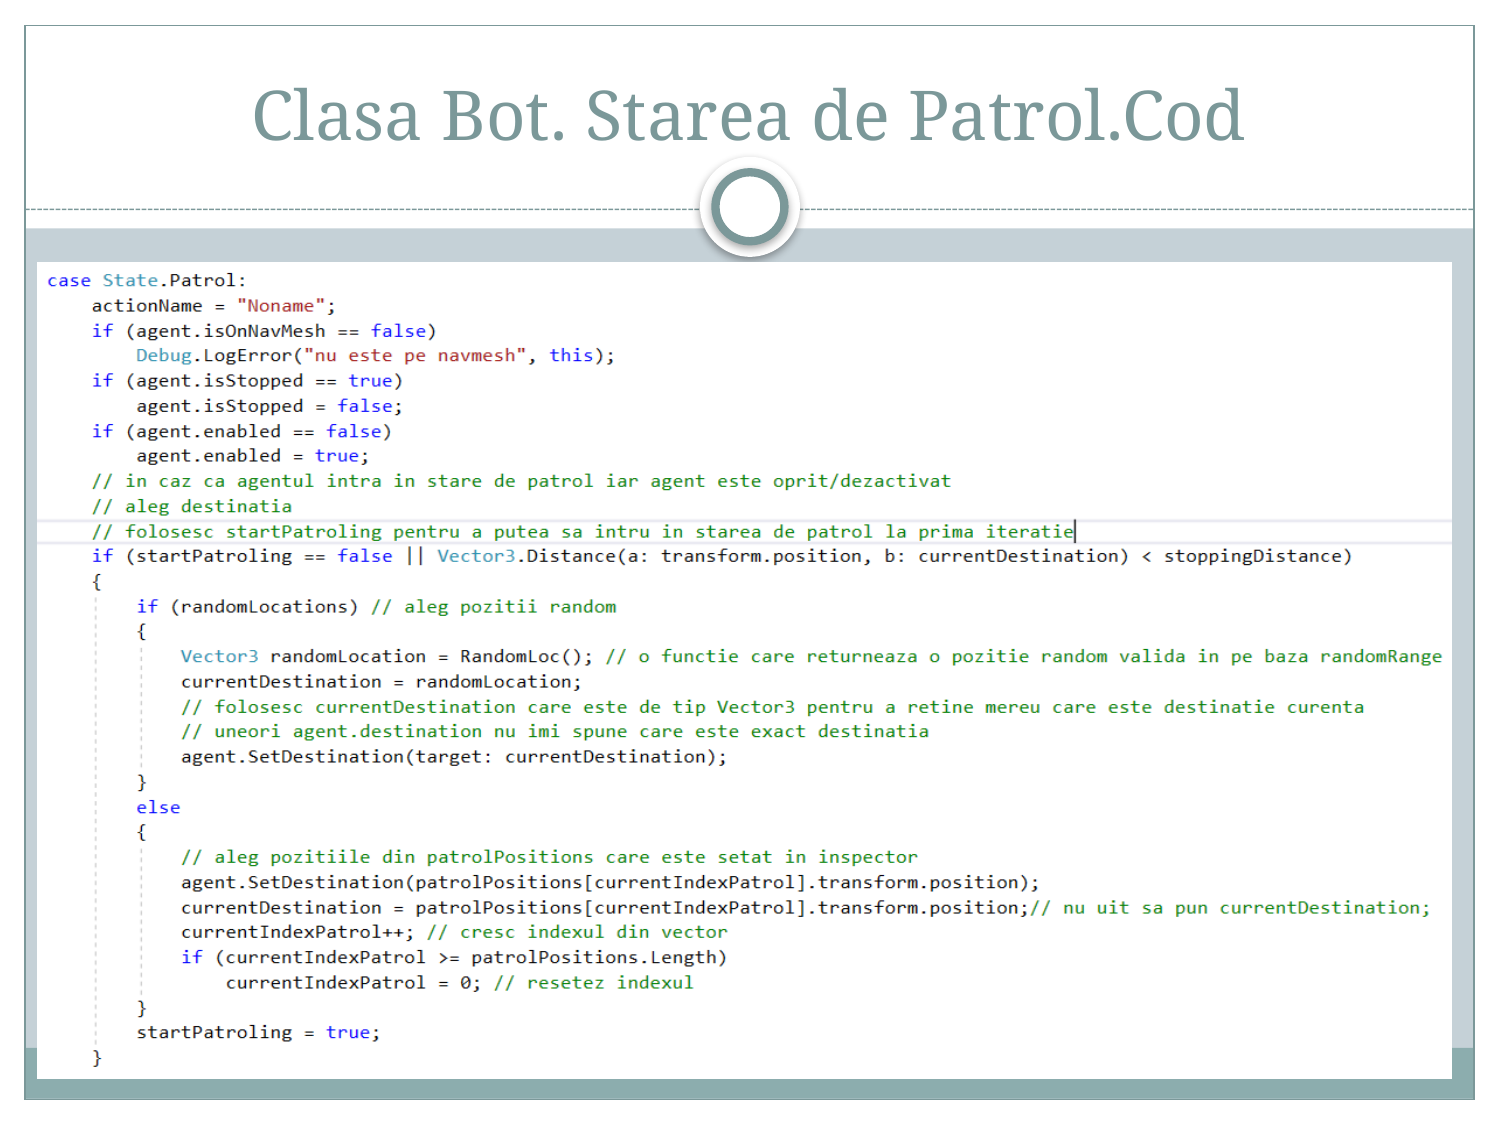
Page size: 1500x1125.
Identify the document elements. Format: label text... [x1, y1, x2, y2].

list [37, 262, 1452, 1079]
title Clasa Bot. Starea de Patrol.Cod [49, 37, 1450, 162]
